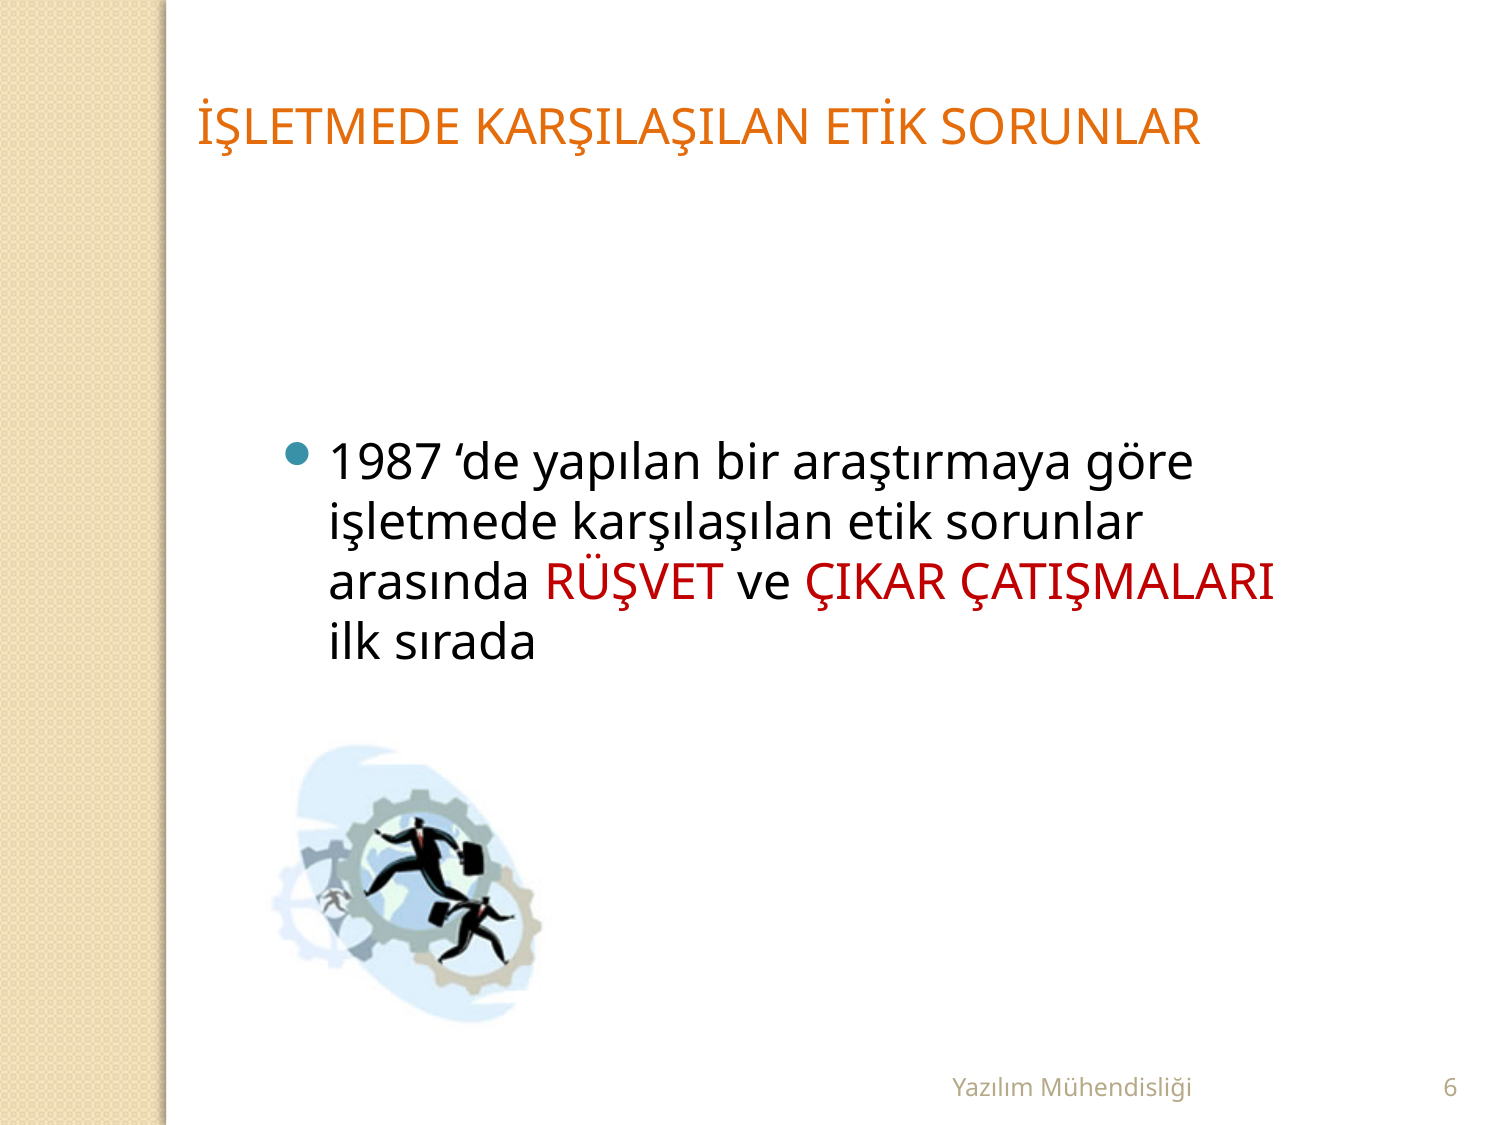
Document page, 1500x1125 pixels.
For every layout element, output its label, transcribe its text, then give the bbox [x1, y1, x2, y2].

slide_number 6 [1413, 1034, 1488, 1113]
title İŞLETMEDE KARŞILAŞILAN ETİK SORUNLAR [183, 30, 1350, 218]
footer Yazılım Mühendisliği [937, 1034, 1413, 1113]
picture [253, 727, 559, 1033]
list 1987 ‘de yapılan bir araştırmaya göre işletmede karşılaşılan etik sorunlar arasında RÜŞVET ve ÇIKAR ÇATIŞMALARI ilk sırada [253, 421, 1355, 764]
